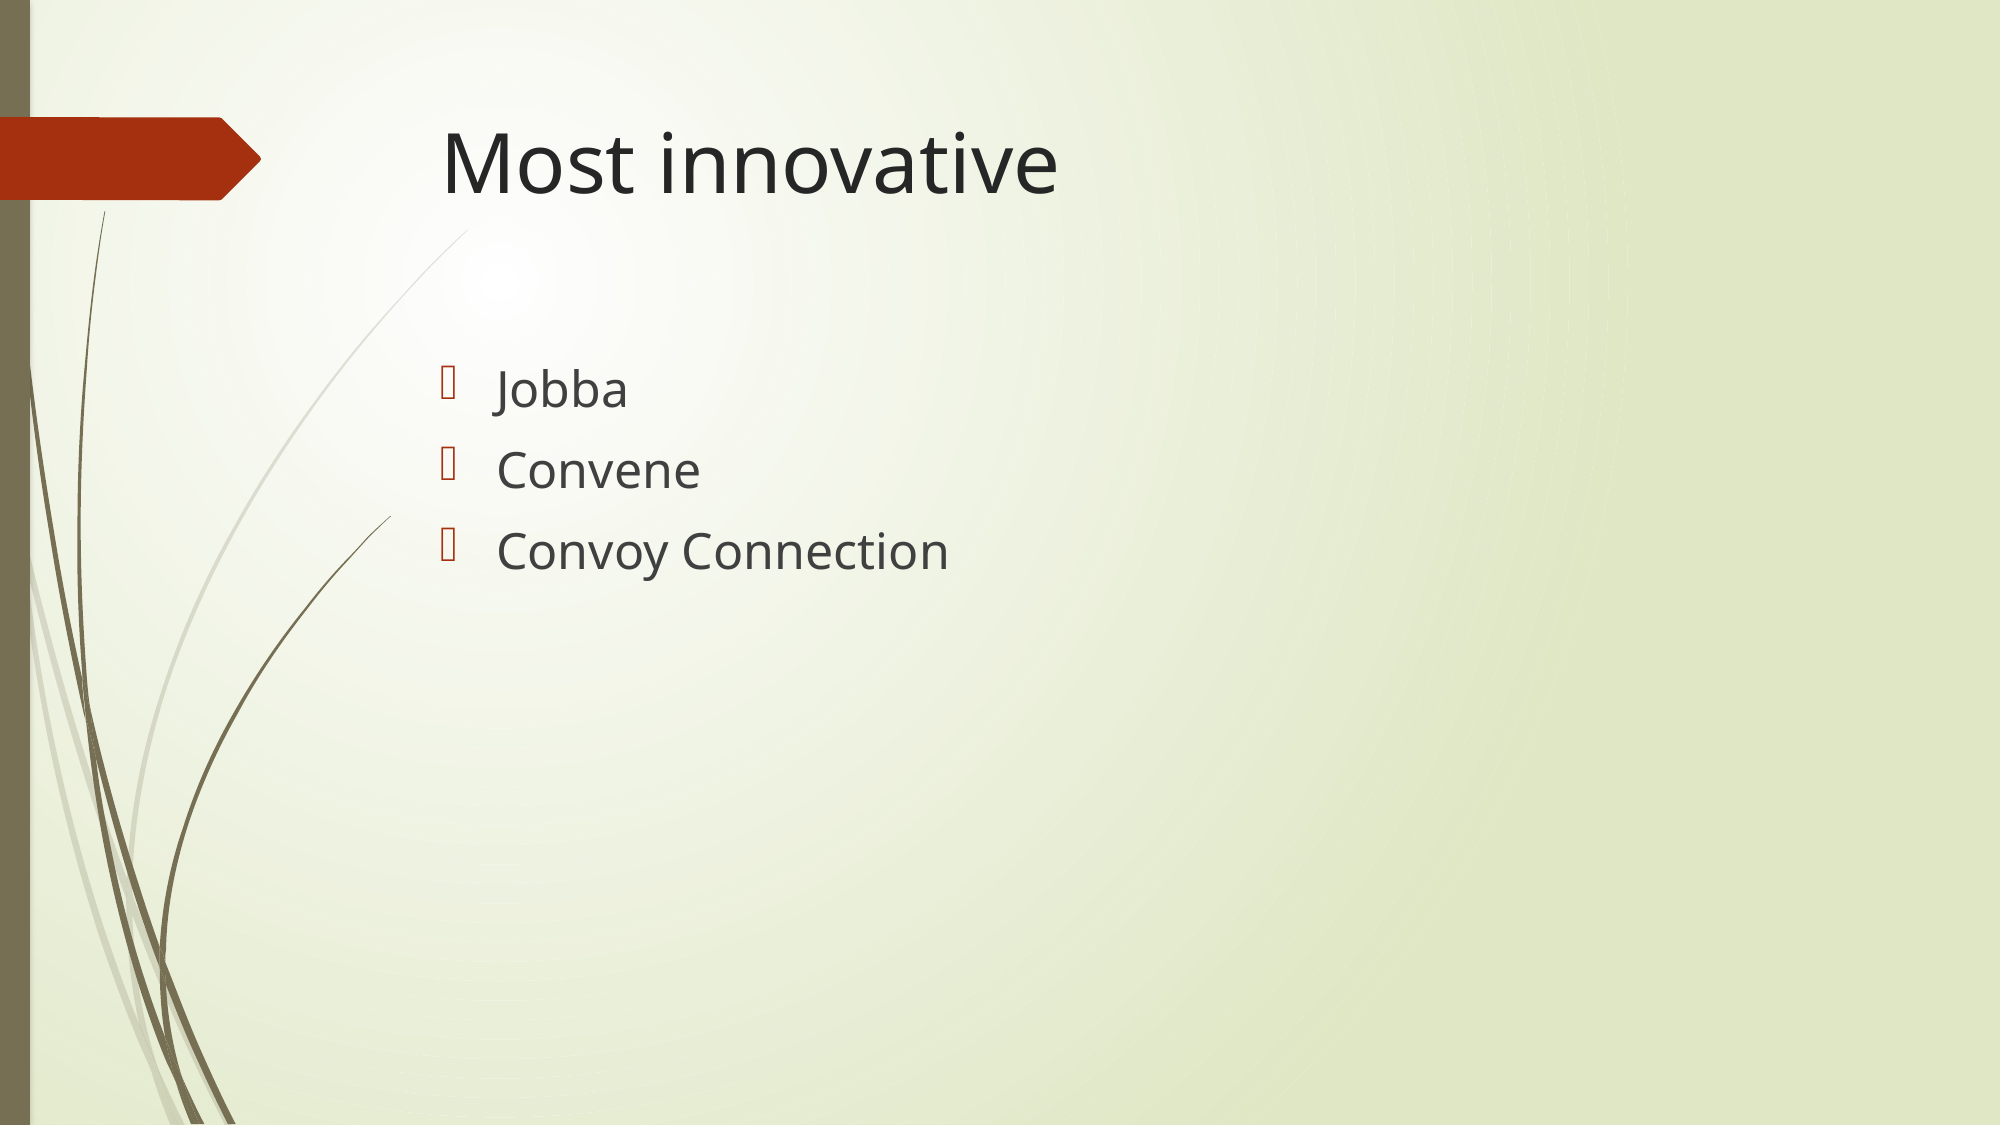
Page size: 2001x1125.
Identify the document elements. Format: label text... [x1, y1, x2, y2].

title Most innovative [425, 102, 1888, 313]
list Jobba Convene Convoy Connection [424, 350, 1888, 970]
